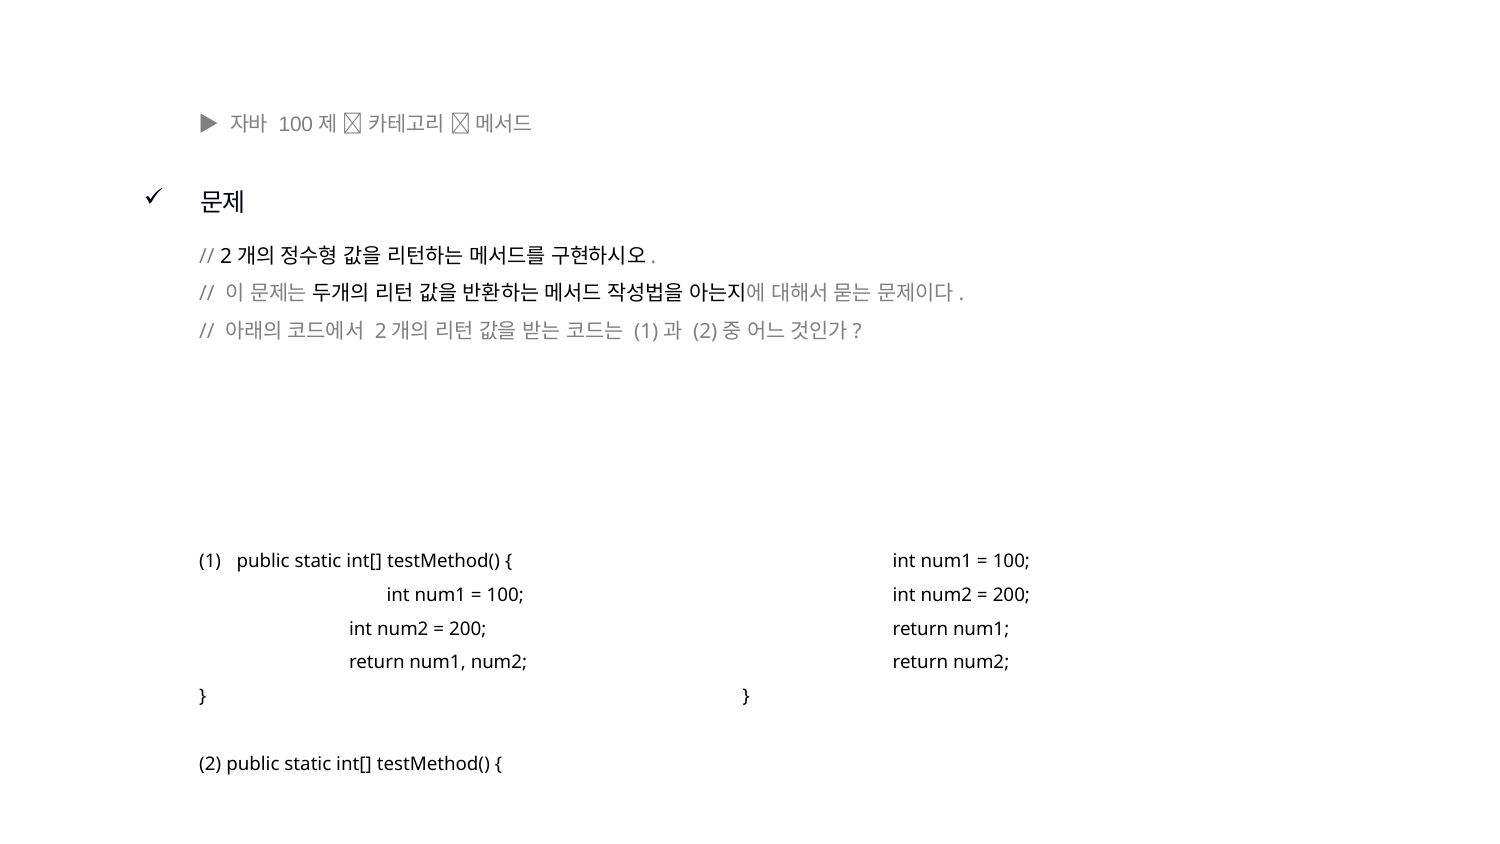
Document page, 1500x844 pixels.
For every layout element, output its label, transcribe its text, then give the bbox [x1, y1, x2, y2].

text_box ▶ 자바 100제  카테고리  메서드 [183, 93, 1317, 153]
text_box public static int[] testMethod() { int num1 = 100; int num2 = 200; return num1, num2; } (2) public static int[] testMethod() { int num1 = 100; int num2 = 200; return num1; return num2; } [184, 530, 1301, 794]
text_box // 2개의 정수형 값을 리턴하는 메서드를 구현하시오. // 이 문제는 두개의 리턴 값을 반환하는 메서드 작성법을 아는지에 대해서 묻는 문제이다. // 아래의 코드에서 2개의 리턴 값을 받는 코드는 (1)과 (2)중 어느 것인가? [184, 222, 1301, 350]
text_box 문제 [128, 163, 1372, 224]
